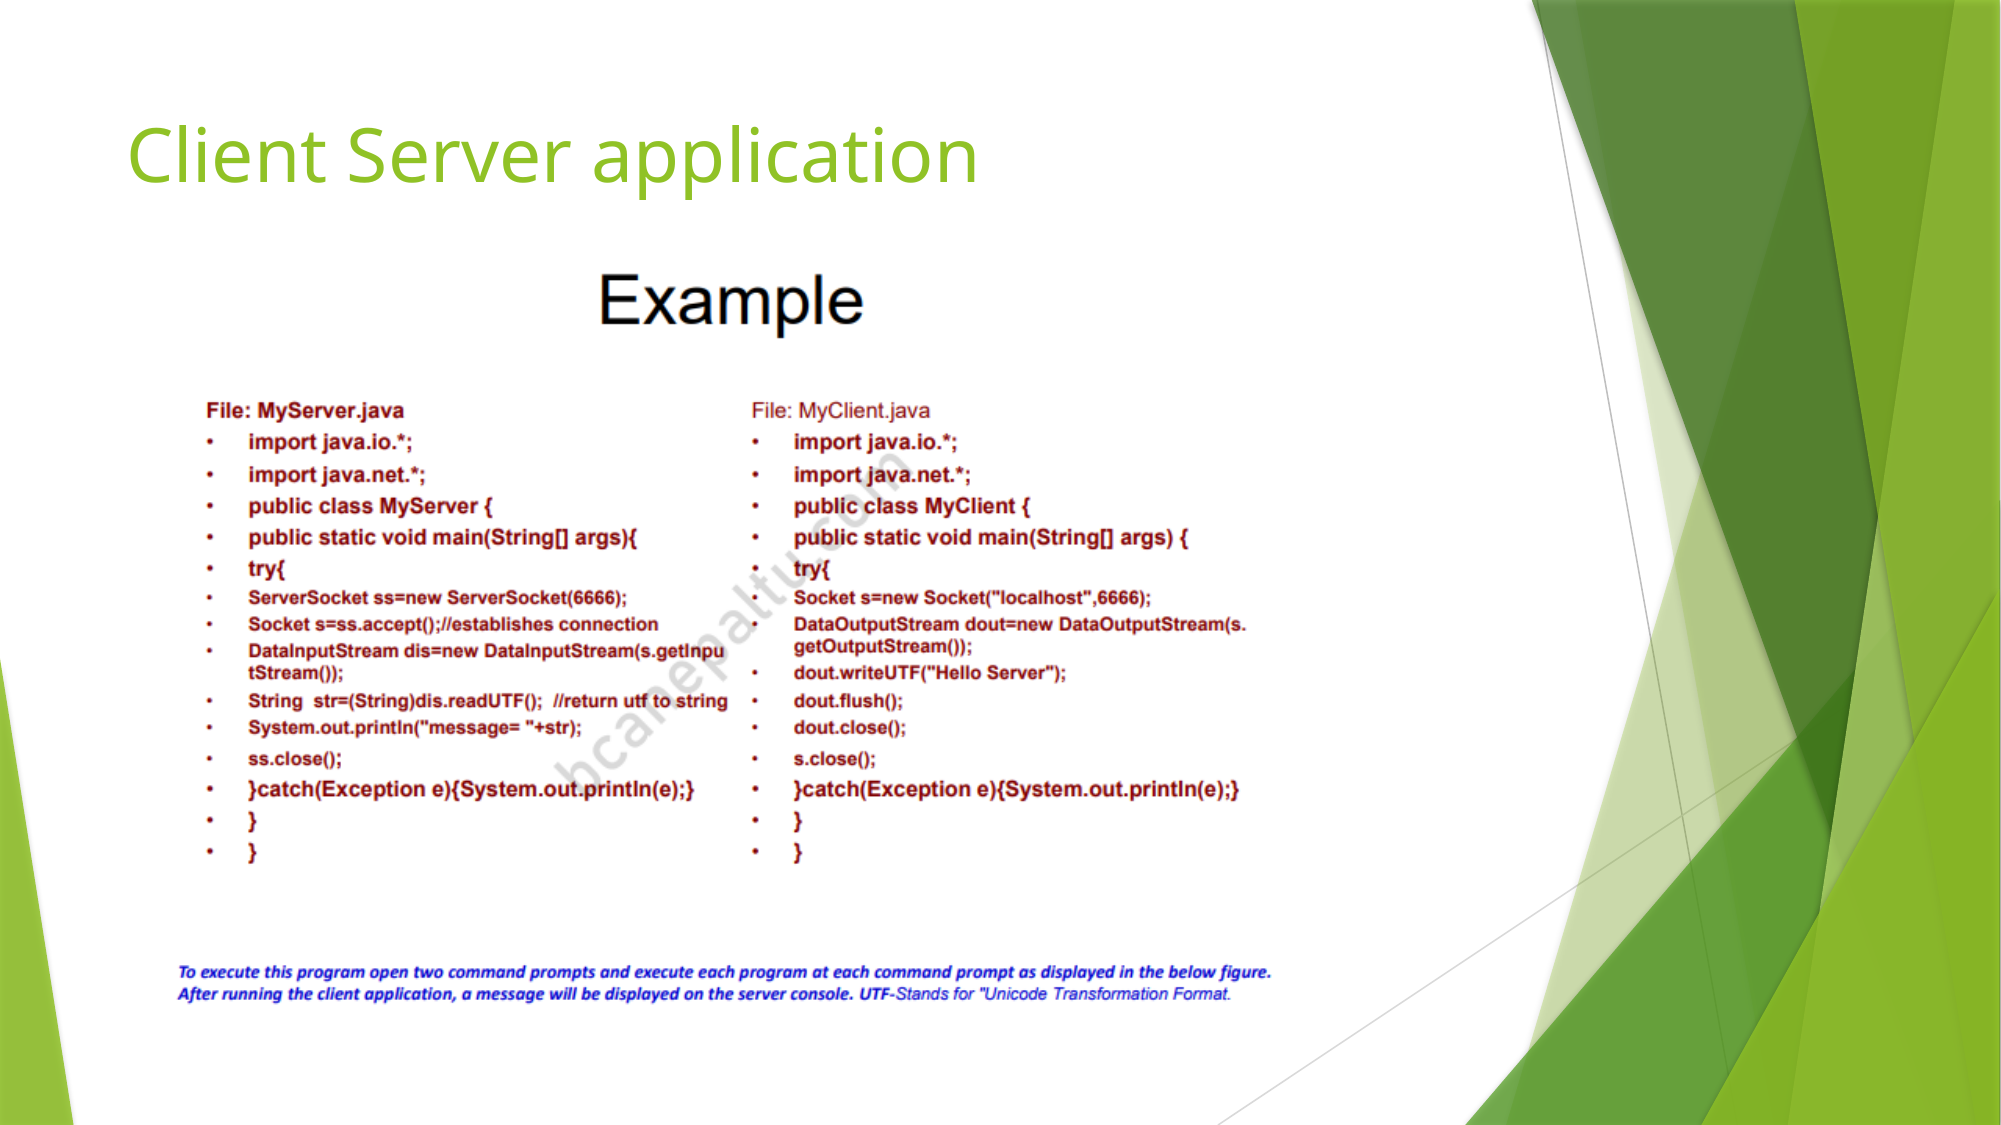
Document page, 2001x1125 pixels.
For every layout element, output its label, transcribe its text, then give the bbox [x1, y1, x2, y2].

text_box Client Server application [111, 99, 1522, 227]
picture [172, 207, 1289, 1026]
